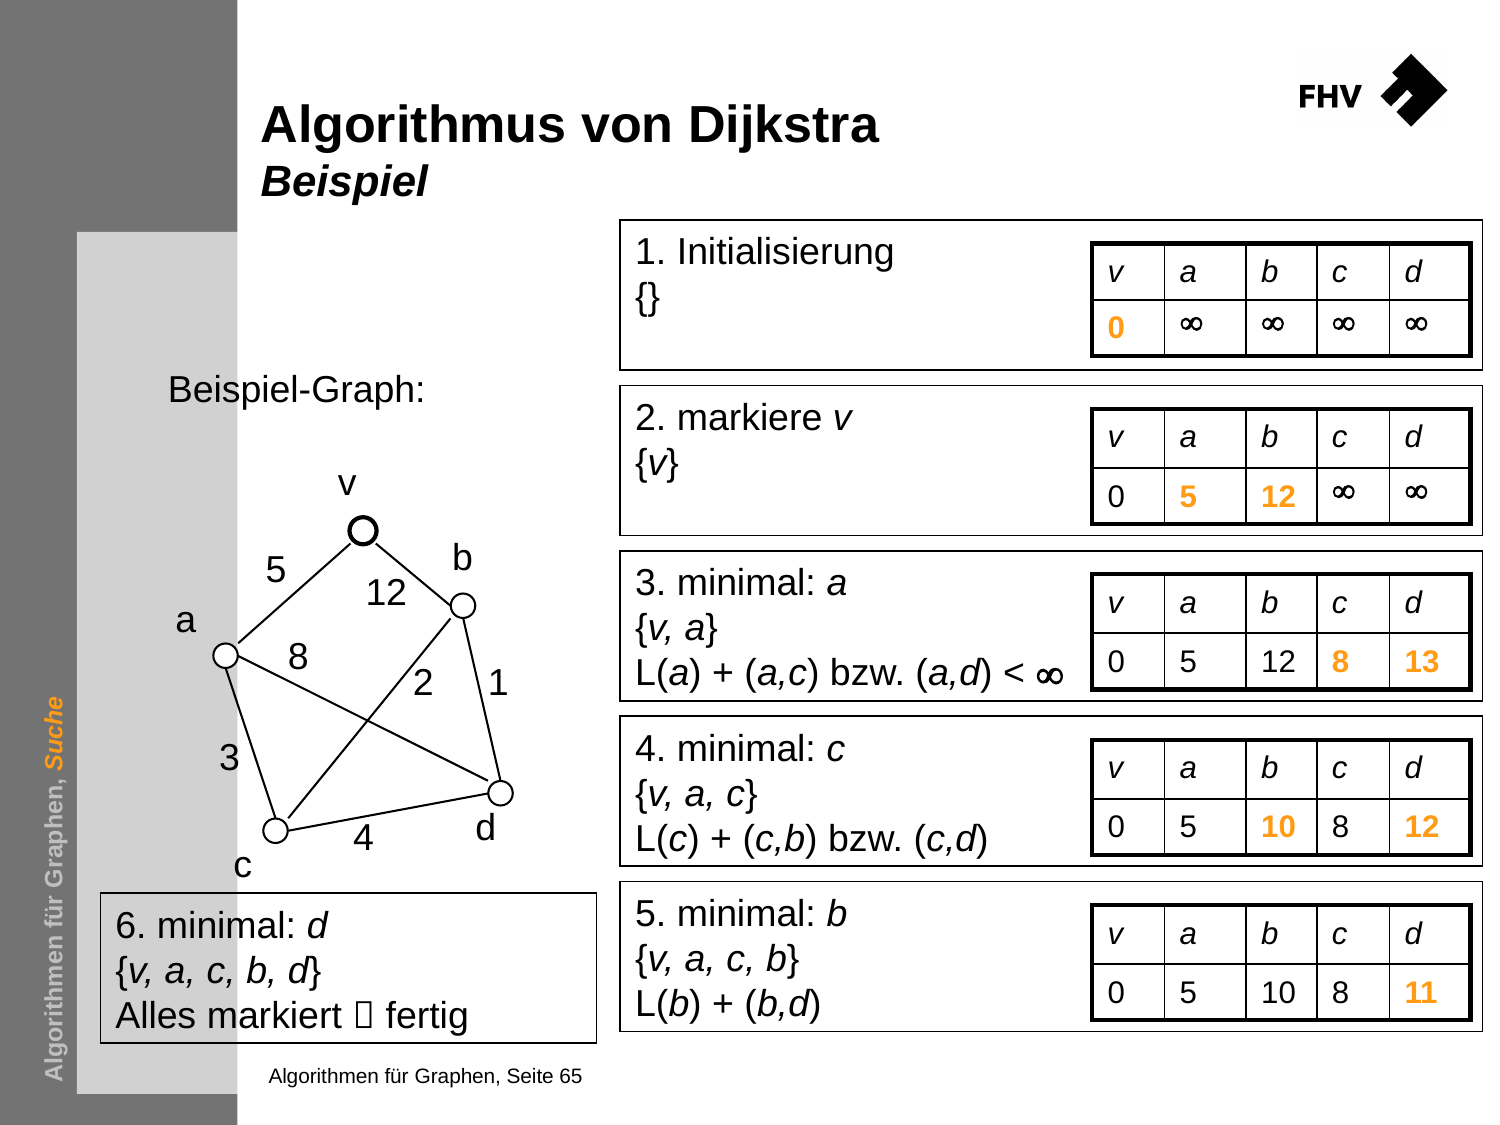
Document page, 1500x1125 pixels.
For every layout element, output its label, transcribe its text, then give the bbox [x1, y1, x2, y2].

table_header c [1318, 742, 1389, 798]
table_header d [1390, 576, 1468, 632]
text_box 2. markiere v {v} [620, 385, 1483, 536]
table_header b [1247, 411, 1316, 467]
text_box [160, 449, 525, 894]
text_box 1. Initialisierung {} [620, 219, 1483, 371]
table_header b [1247, 246, 1316, 299]
table_header c [1318, 907, 1389, 963]
table_cell  [1247, 301, 1316, 354]
table_cell 0 [1094, 800, 1164, 853]
text_box 4. minimal: c {v, a, c} L(c) + (c,b) bzw. (c,d) [620, 716, 1483, 867]
table_cell  [1390, 469, 1468, 522]
table_header d [1390, 742, 1468, 798]
table_cell 0 [1094, 634, 1164, 687]
table_cell 10 [1247, 965, 1316, 1018]
picture [1299, 53, 1448, 127]
table_header a [1165, 246, 1245, 299]
table_header d [1390, 411, 1468, 467]
table_cell 0 [1094, 469, 1164, 522]
table_cell  [1165, 301, 1245, 354]
table_header b [1247, 742, 1316, 798]
slide_number Algorithmen für Graphen, Seite 65 [268, 1062, 999, 1095]
table_cell 12 [1390, 800, 1468, 853]
table_header v [1094, 411, 1164, 467]
table_cell 8 [1318, 634, 1389, 687]
table_header b [1247, 576, 1316, 632]
table_header a [1165, 742, 1245, 798]
table_cell 5 [1165, 965, 1245, 1018]
table_cell 8 [1318, 800, 1389, 853]
table_cell 5 [1165, 634, 1245, 687]
text_box 3. minimal: a {v, a} L(a) + (a,c) bzw. (a,d) <  [620, 550, 1483, 701]
table_header a [1165, 576, 1245, 632]
table_header c [1318, 246, 1389, 299]
table_header b [1247, 907, 1316, 963]
table_header a [1165, 411, 1245, 467]
table_cell  [1318, 469, 1389, 522]
table_header c [1318, 576, 1389, 632]
table_header c [1318, 411, 1389, 467]
title Algorithmus von Dijkstra Beispiel [260, 99, 1026, 213]
text_box Algorithmen für Graphen, Suche [29, 397, 75, 1098]
table_header a [1165, 907, 1245, 963]
table_header v [1094, 246, 1164, 299]
table_header v [1094, 576, 1164, 632]
text_box 5. minimal: b {v, a, c, b} L(b) + (b,d) [620, 881, 1483, 1032]
table_cell 5 [1165, 800, 1245, 853]
text_box Beispiel-Graph: [152, 357, 441, 418]
table_header d [1390, 246, 1468, 299]
table_cell 11 [1390, 965, 1468, 1018]
table_header d [1390, 907, 1468, 963]
table_header v [1094, 907, 1164, 963]
table_cell  [1390, 301, 1468, 354]
table_cell 12 [1247, 634, 1316, 687]
table_cell 13 [1390, 634, 1468, 687]
table_cell 0 [1094, 965, 1164, 1018]
text_box 6. minimal: d {v, a, c, b, d} Alles markiert  fertig [100, 893, 597, 1044]
table_cell 8 [1318, 965, 1389, 1018]
table_header v [1094, 742, 1164, 798]
table_cell 10 [1247, 800, 1316, 853]
table_cell 12 [1247, 469, 1316, 522]
text_box [76, 231, 254, 1094]
table_cell 0 [1094, 301, 1164, 354]
table_cell  [1318, 301, 1389, 354]
table_cell 5 [1165, 469, 1245, 522]
